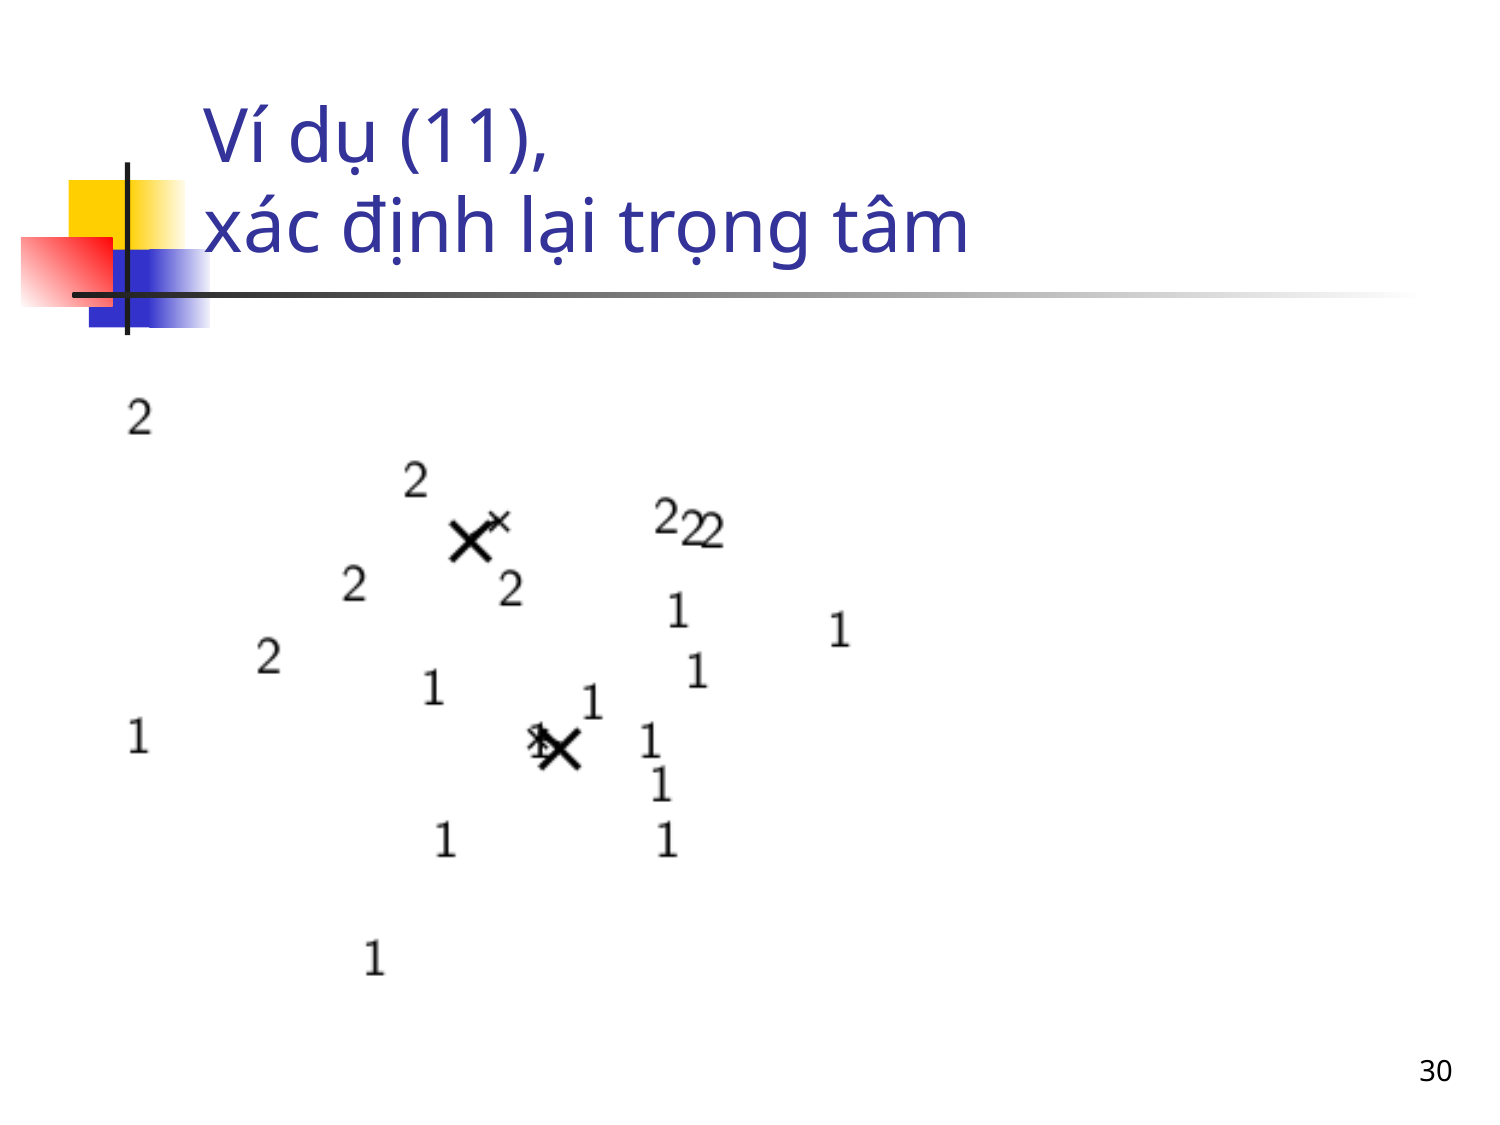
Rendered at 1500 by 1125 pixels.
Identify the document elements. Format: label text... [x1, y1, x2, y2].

picture [89, 389, 866, 988]
slide_number 30 [1155, 1024, 1468, 1100]
title Ví dụ (11), xác định lại trọng tâm [188, 35, 1468, 275]
